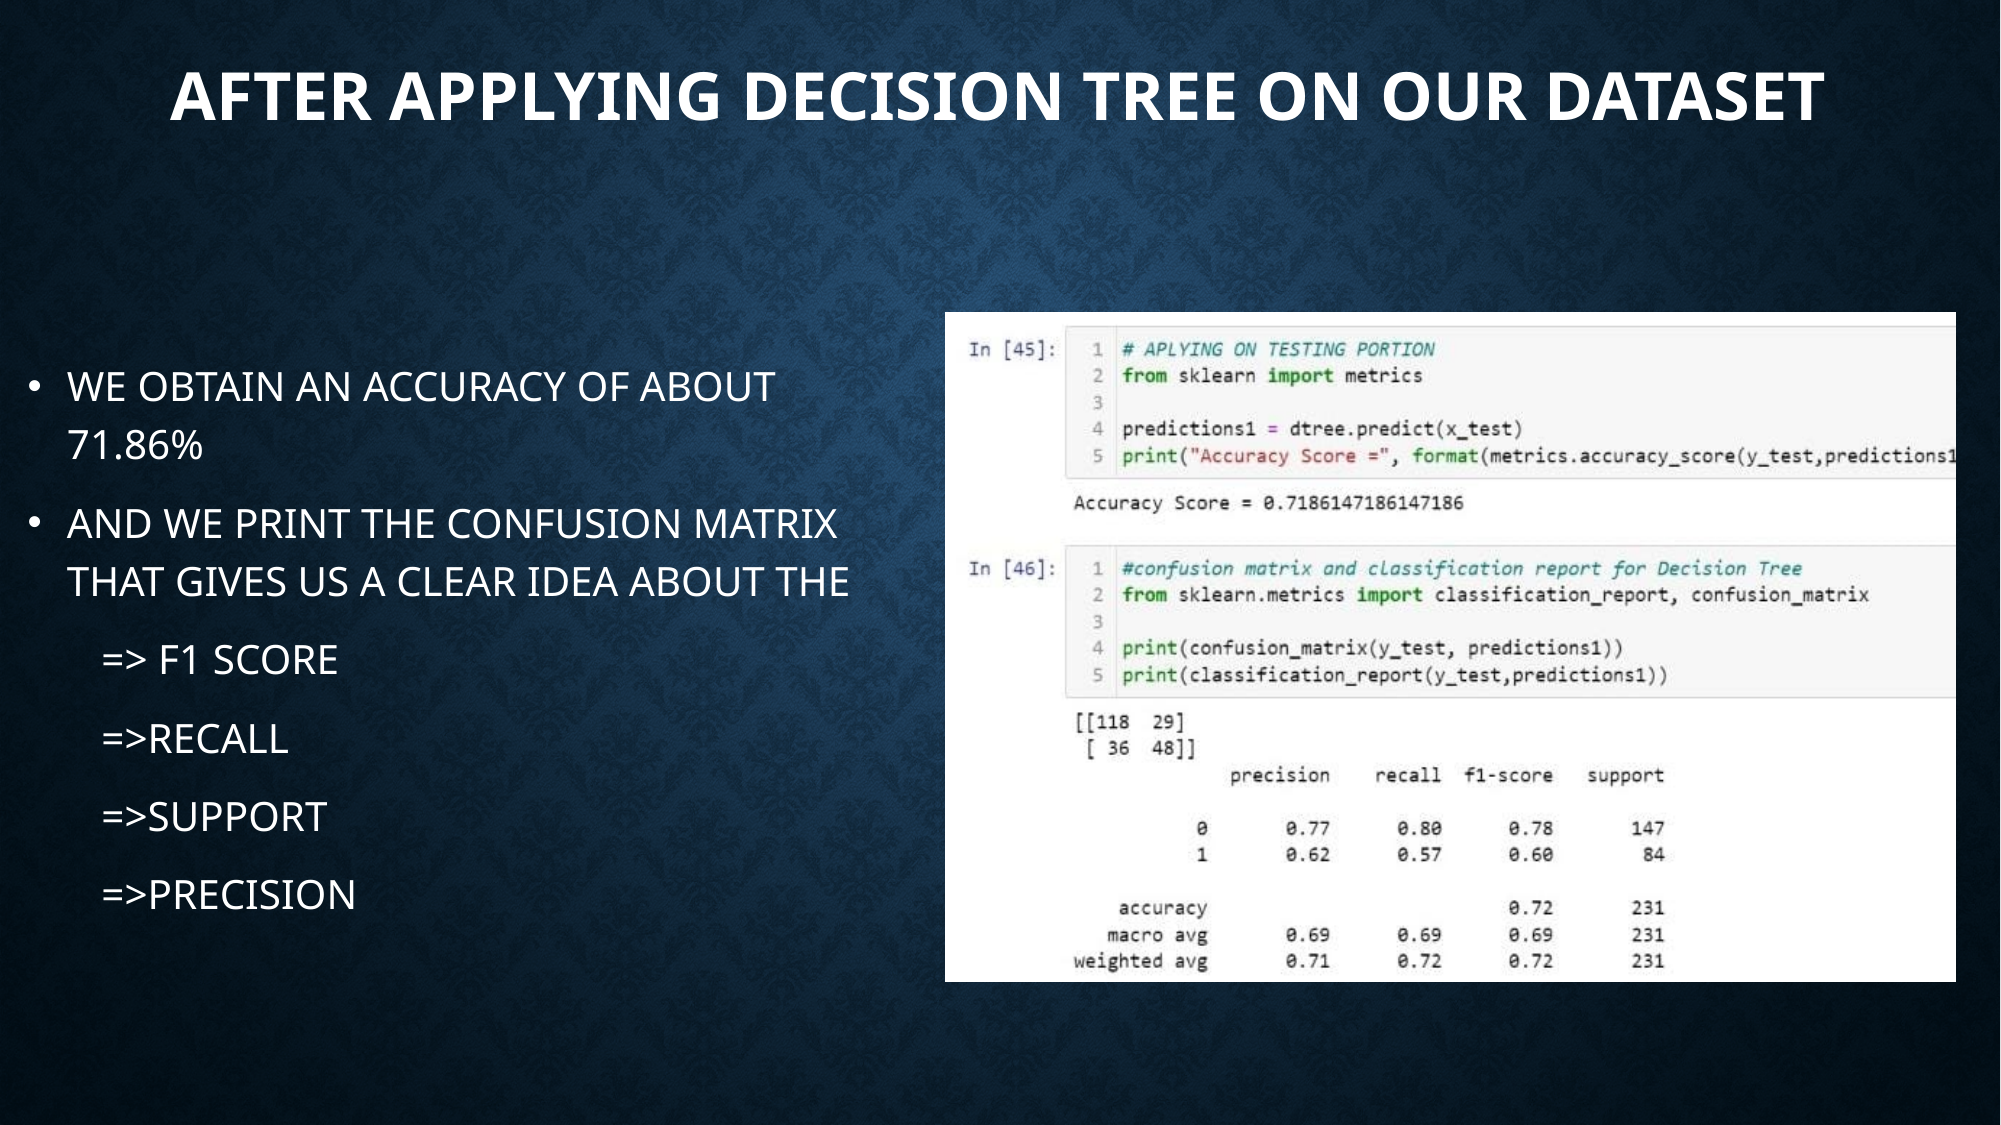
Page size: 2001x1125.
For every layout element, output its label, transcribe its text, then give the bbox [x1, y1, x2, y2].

list WE OBTAIN AN ACCURACY OF ABOUT 71.86% AND WE PRINT THE CONFUSION MATRIX THAT GIVES US A CLEAR IDEA ABOUT THE => F1 SCORE =>RECALL =>SUPPORT =>PRECISION [12, 343, 867, 950]
title AFTER APPLYING DECISION TREE ON OUR DATASET [149, 23, 1849, 175]
picture [945, 311, 1957, 982]
